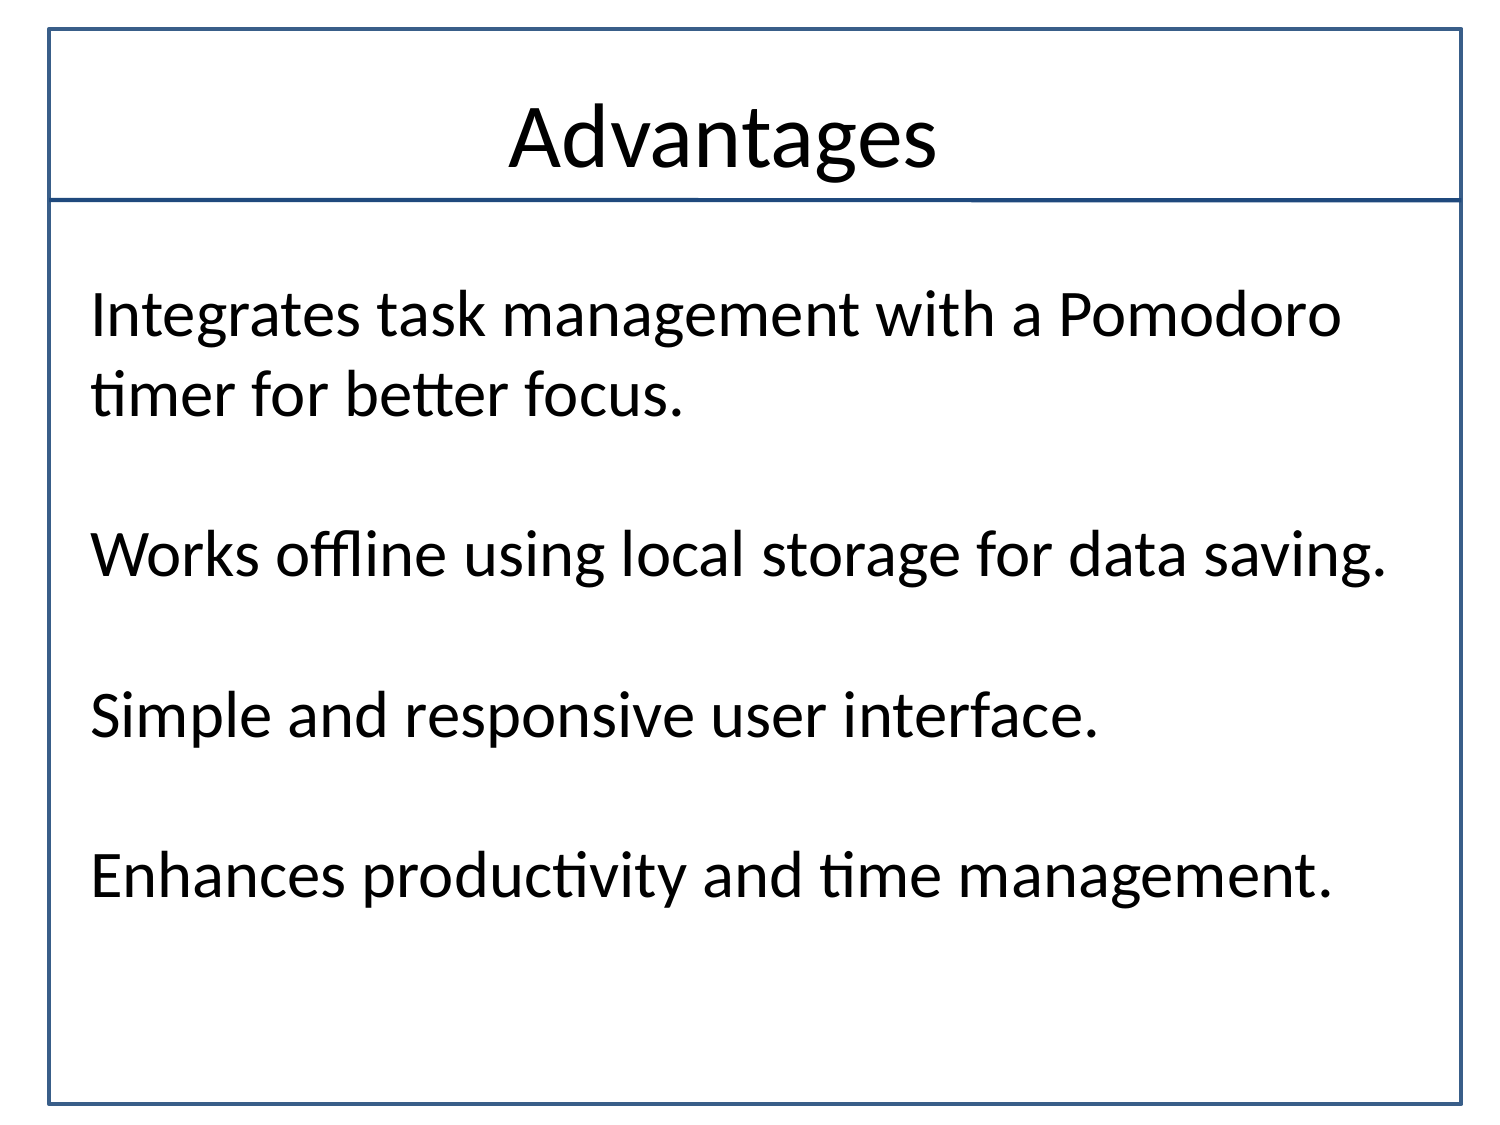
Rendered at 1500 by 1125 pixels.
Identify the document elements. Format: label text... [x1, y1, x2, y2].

list Integrates task management with a Pomodoro timer for better focus. Works offline using local storage for data saving. Simple and responsive user interface. Enhances productivity and time management. [75, 262, 1425, 1005]
title Advantages [49, 37, 1399, 225]
